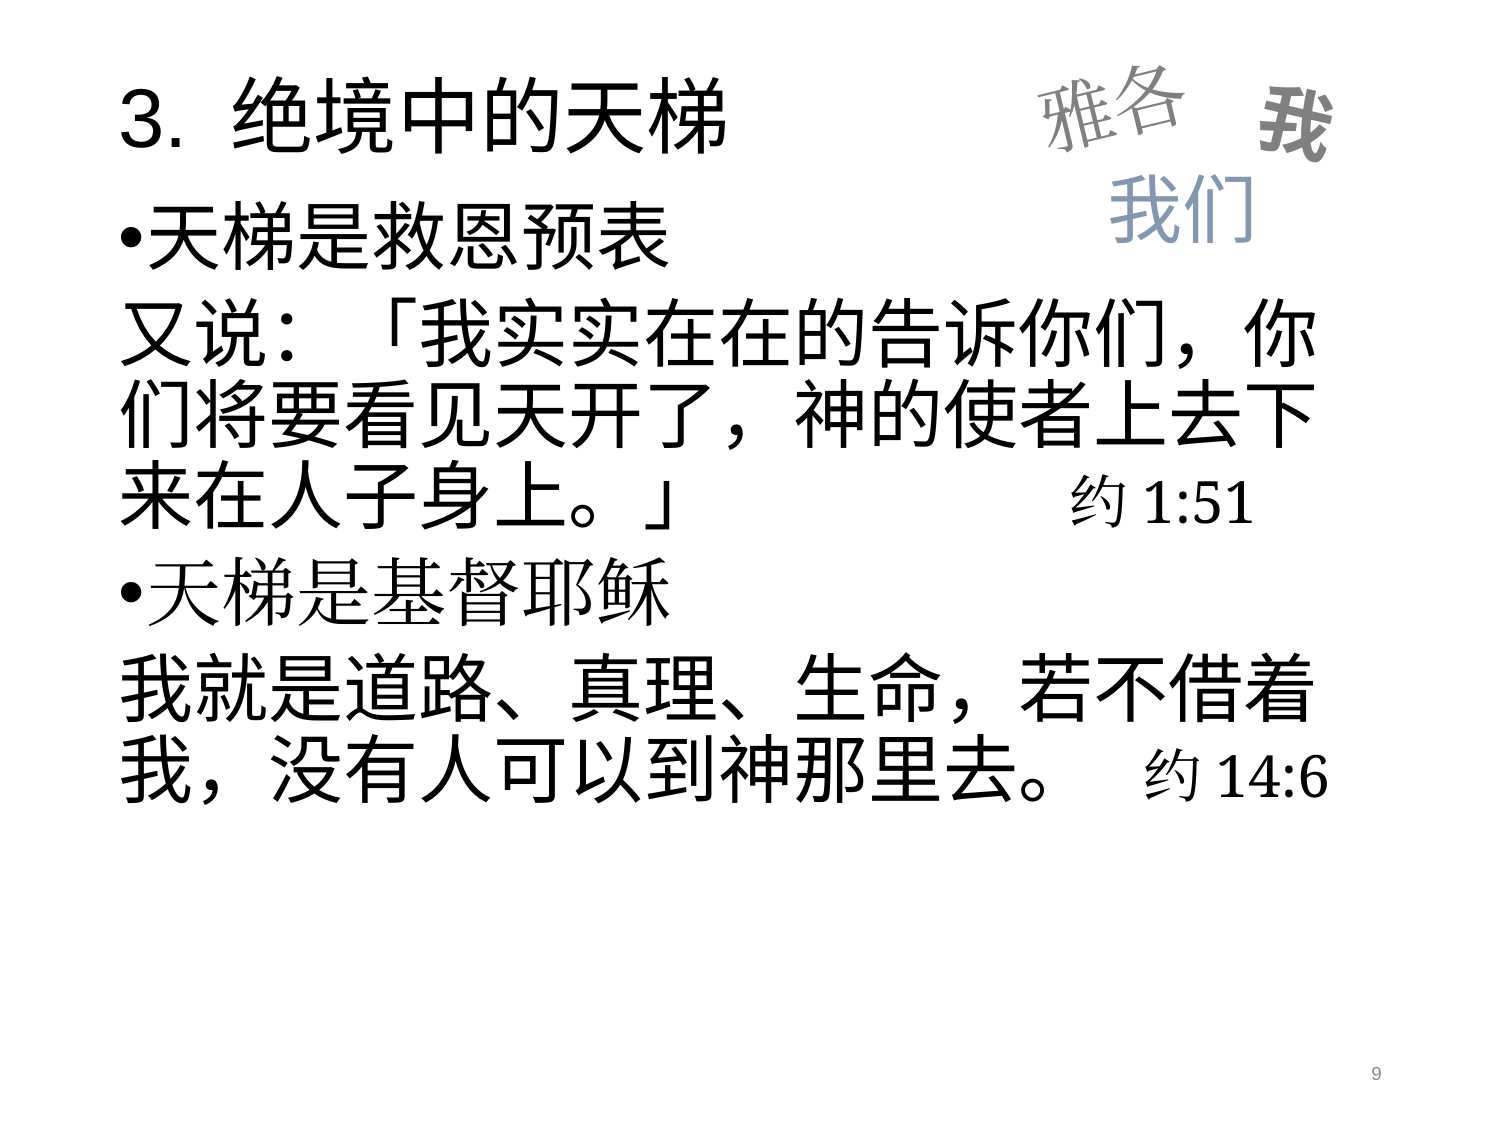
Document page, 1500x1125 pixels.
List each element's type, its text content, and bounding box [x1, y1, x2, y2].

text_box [1023, 48, 1422, 261]
slide_number 9 [1059, 1042, 1397, 1103]
list 天梯是救恩预表 又说：「我实实在在的告诉你们，你们将要看见天开了，神的使者上去下来在人子身上。」 约1:51 天梯是基督耶稣 我就是道路、真理、生命，若不借着我，没有人可以到神那里去。 约14:6 [103, 192, 1397, 1014]
title 3. 绝境中的天梯 [103, 59, 1023, 181]
